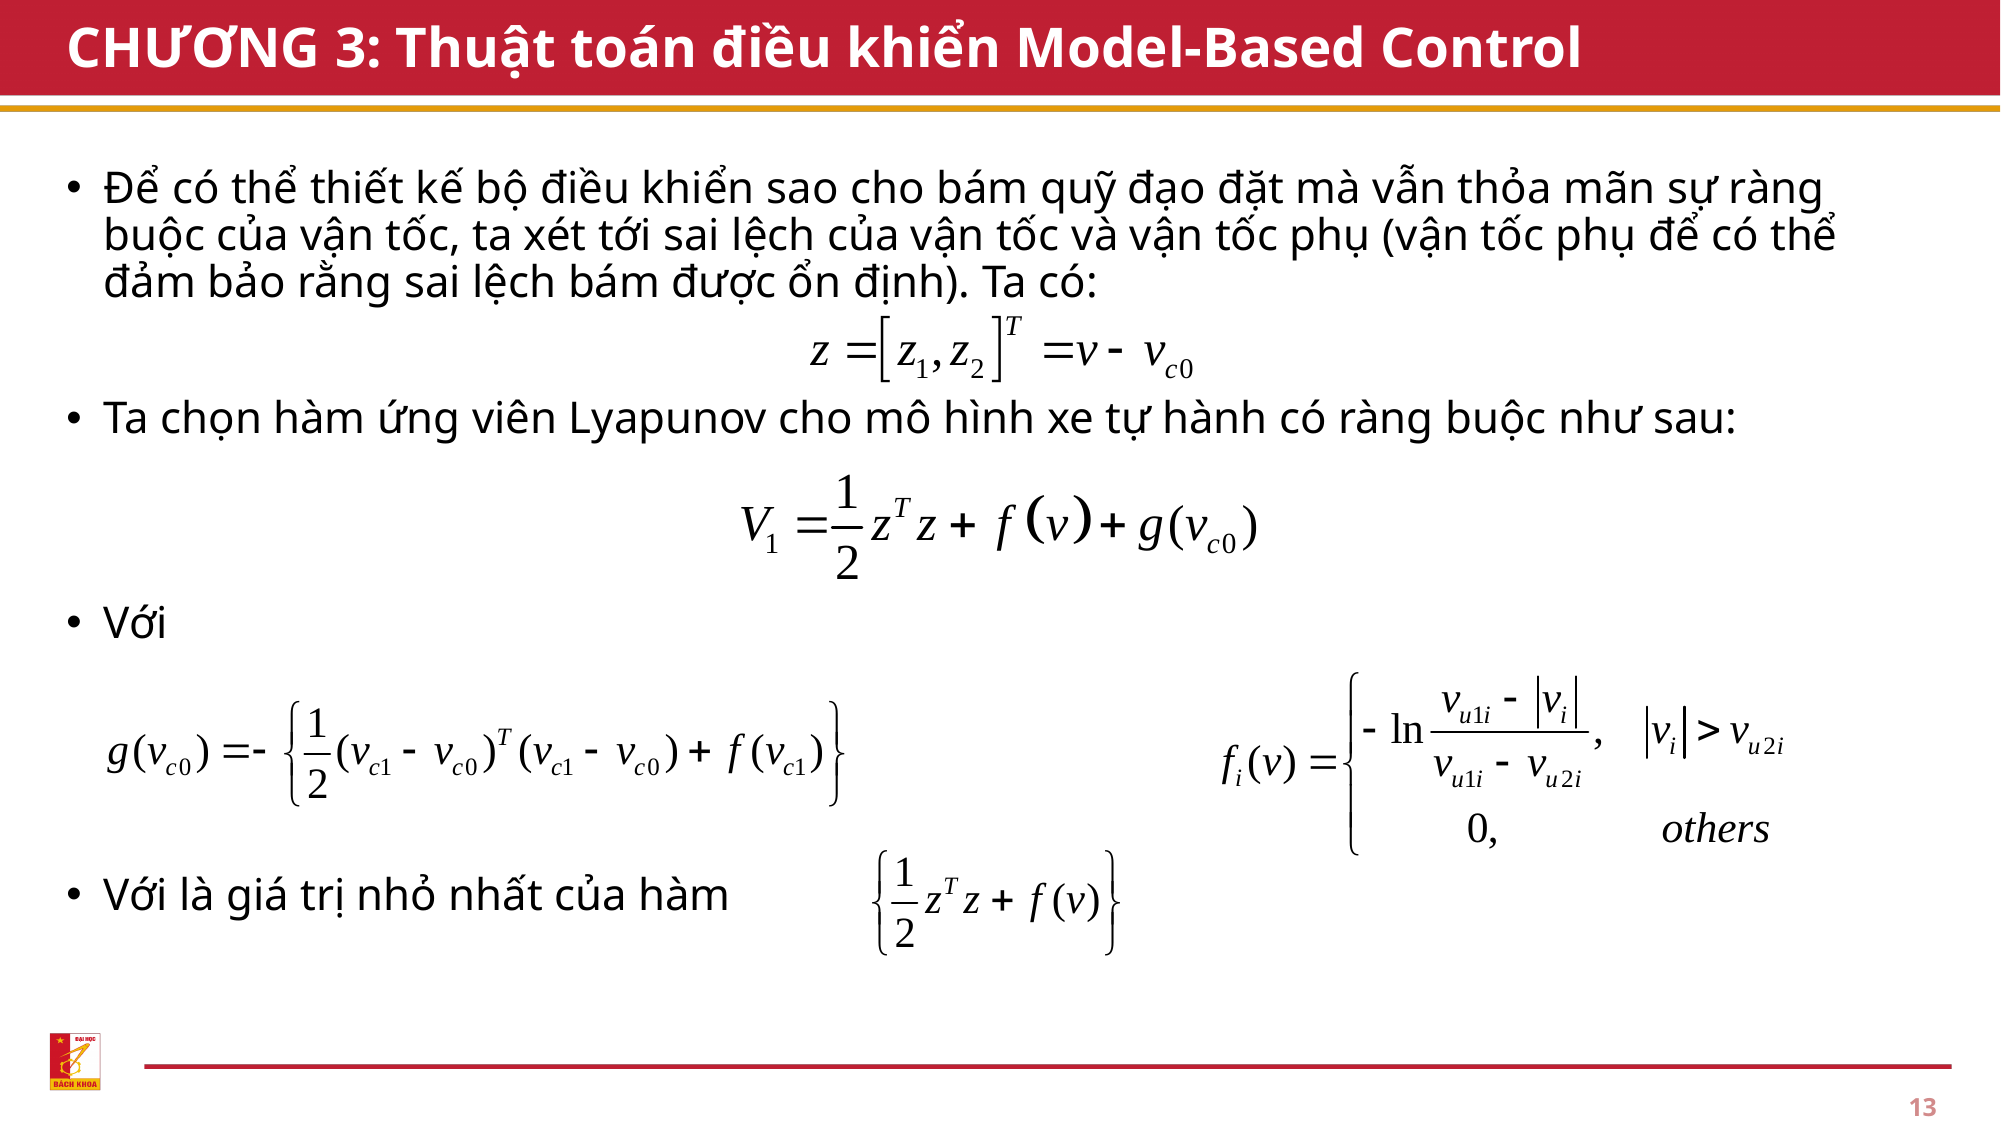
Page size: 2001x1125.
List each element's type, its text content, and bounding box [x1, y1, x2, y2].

picture [0, 0, 2001, 1125]
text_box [801, 305, 1199, 391]
title CHƯƠNG 3: Thuật toán điều khiển Model-Based Control [51, 12, 1949, 87]
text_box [99, 693, 852, 815]
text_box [863, 842, 1128, 964]
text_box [1207, 664, 1797, 865]
slide_number 13 [1502, 1078, 1953, 1125]
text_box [736, 460, 1264, 586]
